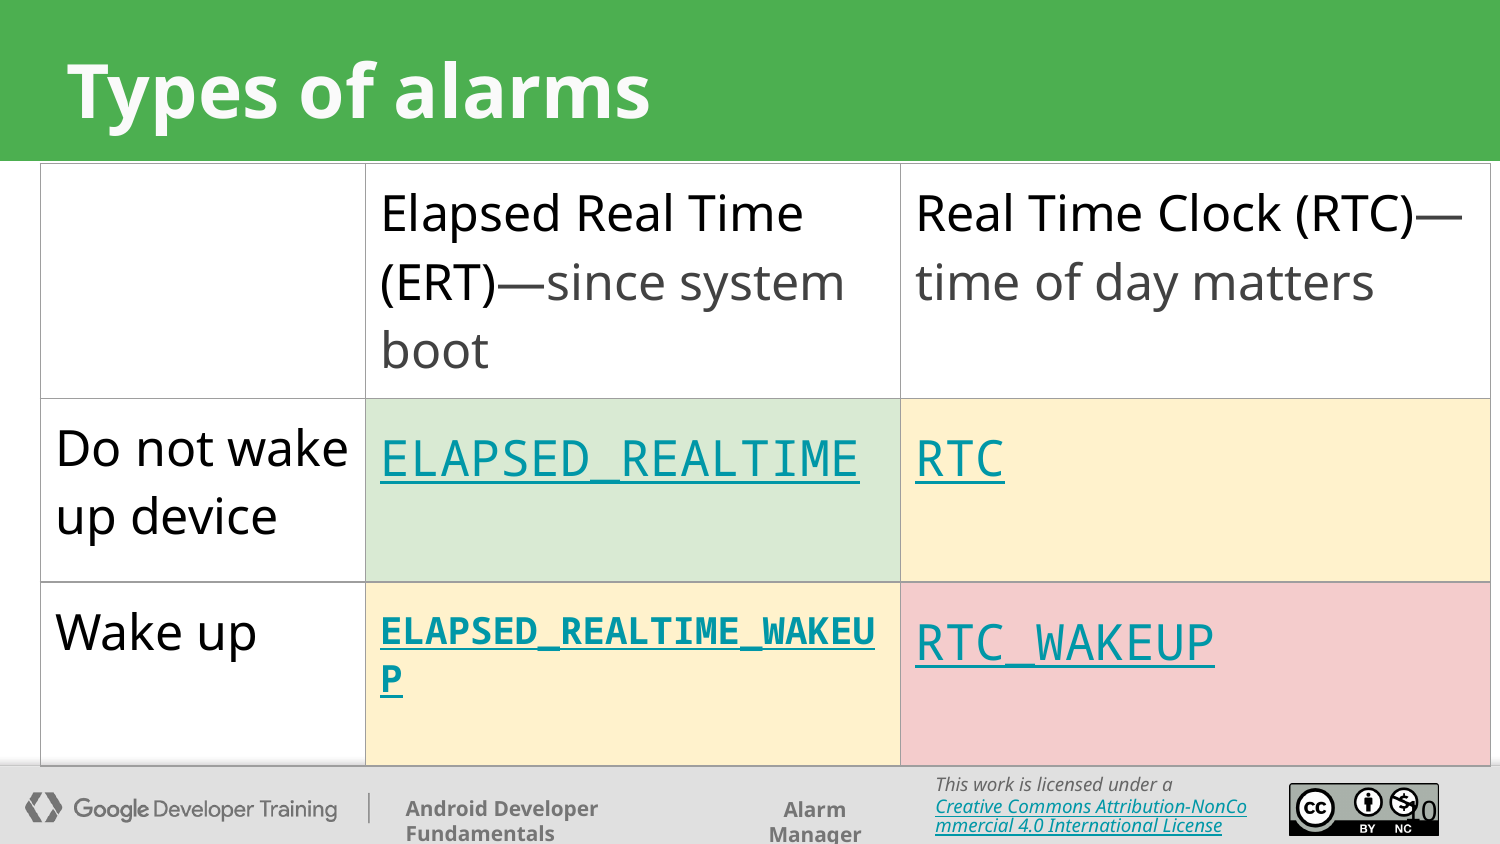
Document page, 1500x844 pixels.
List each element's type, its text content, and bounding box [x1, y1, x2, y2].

picture [0, 161, 1500, 844]
table_header [41, 164, 365, 398]
table_cell Wake up [41, 583, 365, 765]
table_header Elapsed Real Time (ERT)—since system boot [366, 164, 900, 398]
table_cell ELAPSED_REALTIME_WAKEUP [366, 583, 900, 765]
slide_number ‹#› [1389, 777, 1480, 842]
table_cell Do not wake up device [41, 399, 365, 581]
table_cell ELAPSED_REALTIME [366, 399, 900, 581]
table_cell RTC_WAKEUP [901, 583, 1490, 765]
title Types of alarms [51, 28, 1449, 122]
table_cell RTC [901, 399, 1490, 581]
table_header Real Time Clock (RTC)—time of day matters [901, 164, 1490, 398]
